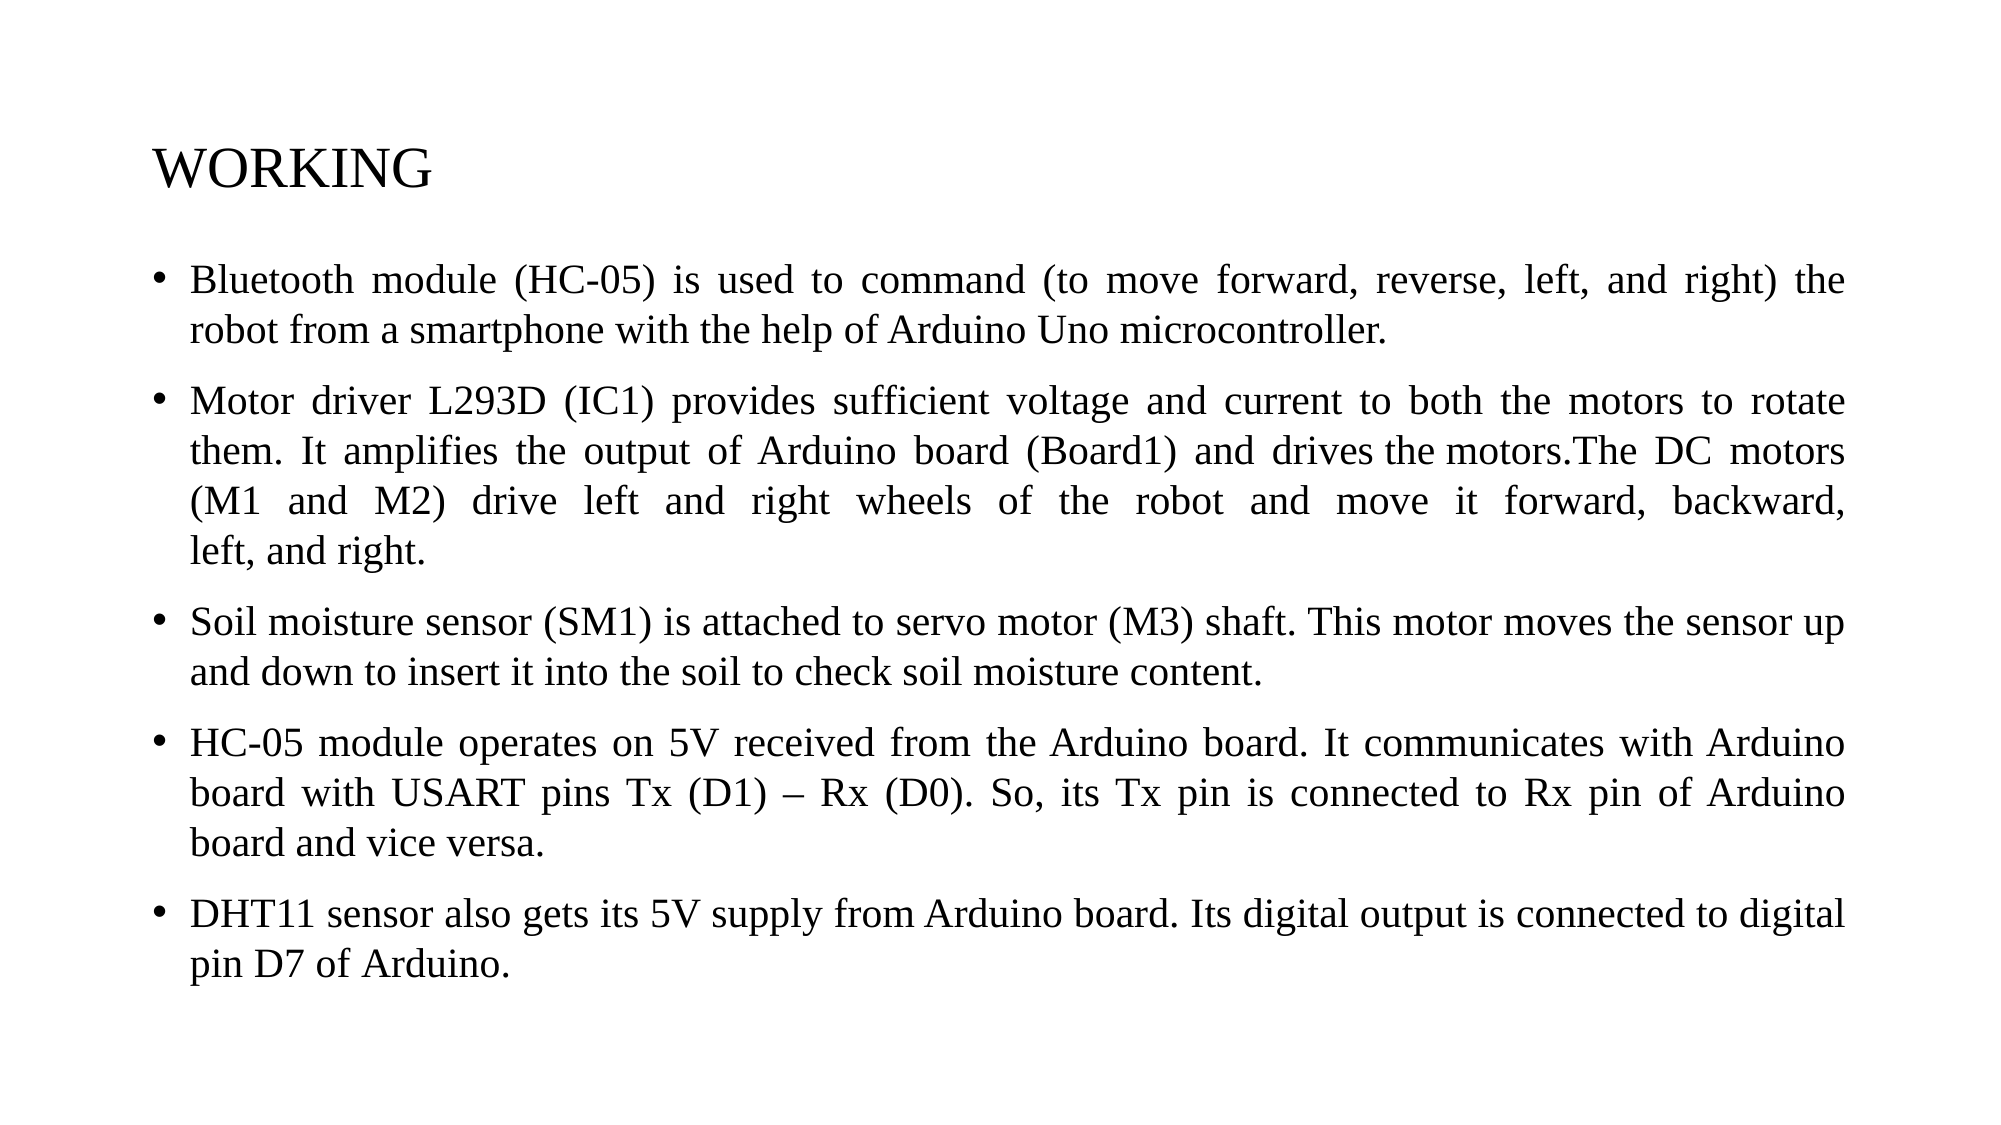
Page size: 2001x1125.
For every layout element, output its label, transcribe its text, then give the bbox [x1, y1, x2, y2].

list Bluetooth module (HC-05) is used to command (to move forward, reverse, left, and right) the robot from a smartphone with the help of Arduino Uno microcontroller. Motor driver L293D (IC1) provides sufficient voltage and current to both the motors to rotate them. It amplifies the output of Arduino board (Board1) and drives the motors.The DC motors (M1 and M2) drive left and right wheels of the robot and move it forward, backward, left, and right. Soil moisture sensor (SM1) is attached to servo motor (M3) shaft. This motor moves the sensor up and down to insert it into the soil to check soil moisture content. HC-05 module operates on 5V received from the Arduino board. It communicates with Arduino board with USART pins Tx (D1) – Rx (D0). So, its Tx pin is connected to Rx pin of Arduino board and vice versa. DHT11 sensor also gets its 5V supply from Arduino board. Its digital output is connected to digital pin D7 of Arduino. [137, 244, 1863, 1048]
title WORKING [137, 59, 1863, 244]
